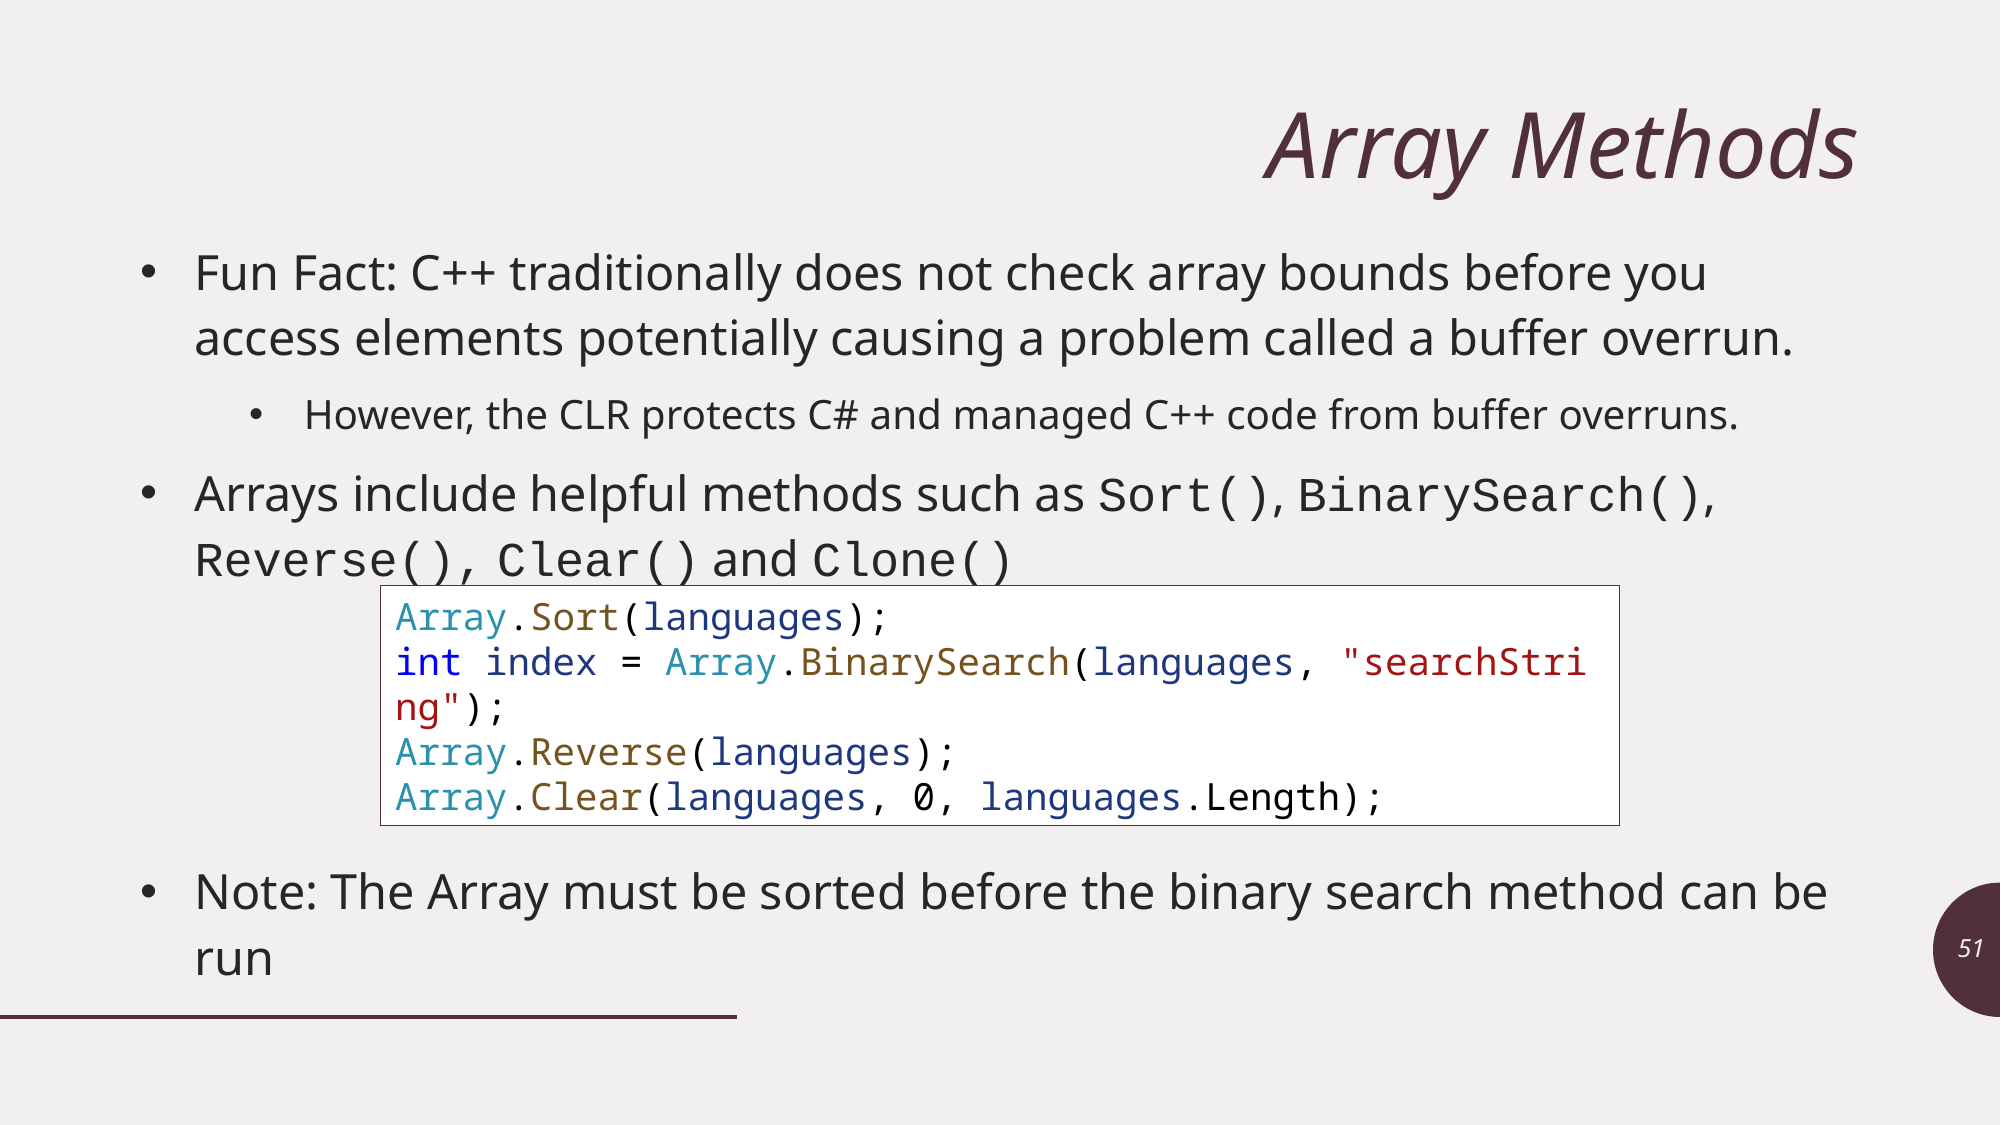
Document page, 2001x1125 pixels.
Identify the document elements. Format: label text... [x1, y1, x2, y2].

slide_number 51 [1933, 919, 2000, 980]
list Fun Fact: C++ traditionally does not check array bounds before you access elements potentially causing a problem called a buffer overrun. However, the CLR protects C# and managed C++ code from buffer overruns. Arrays include helpful methods such as Sort(), BinarySearch(), Reverse(), Clear() and Clone() Note: The Array must be sorted before the binary search method can be run [125, 227, 1875, 999]
text_box Array.Sort(languages); int index = Array.BinarySearch(languages, "searchString"); Array.Reverse(languages); Array.Clear(languages, 0, languages.Length); [380, 585, 1620, 826]
title Array Methods [125, 91, 1875, 207]
